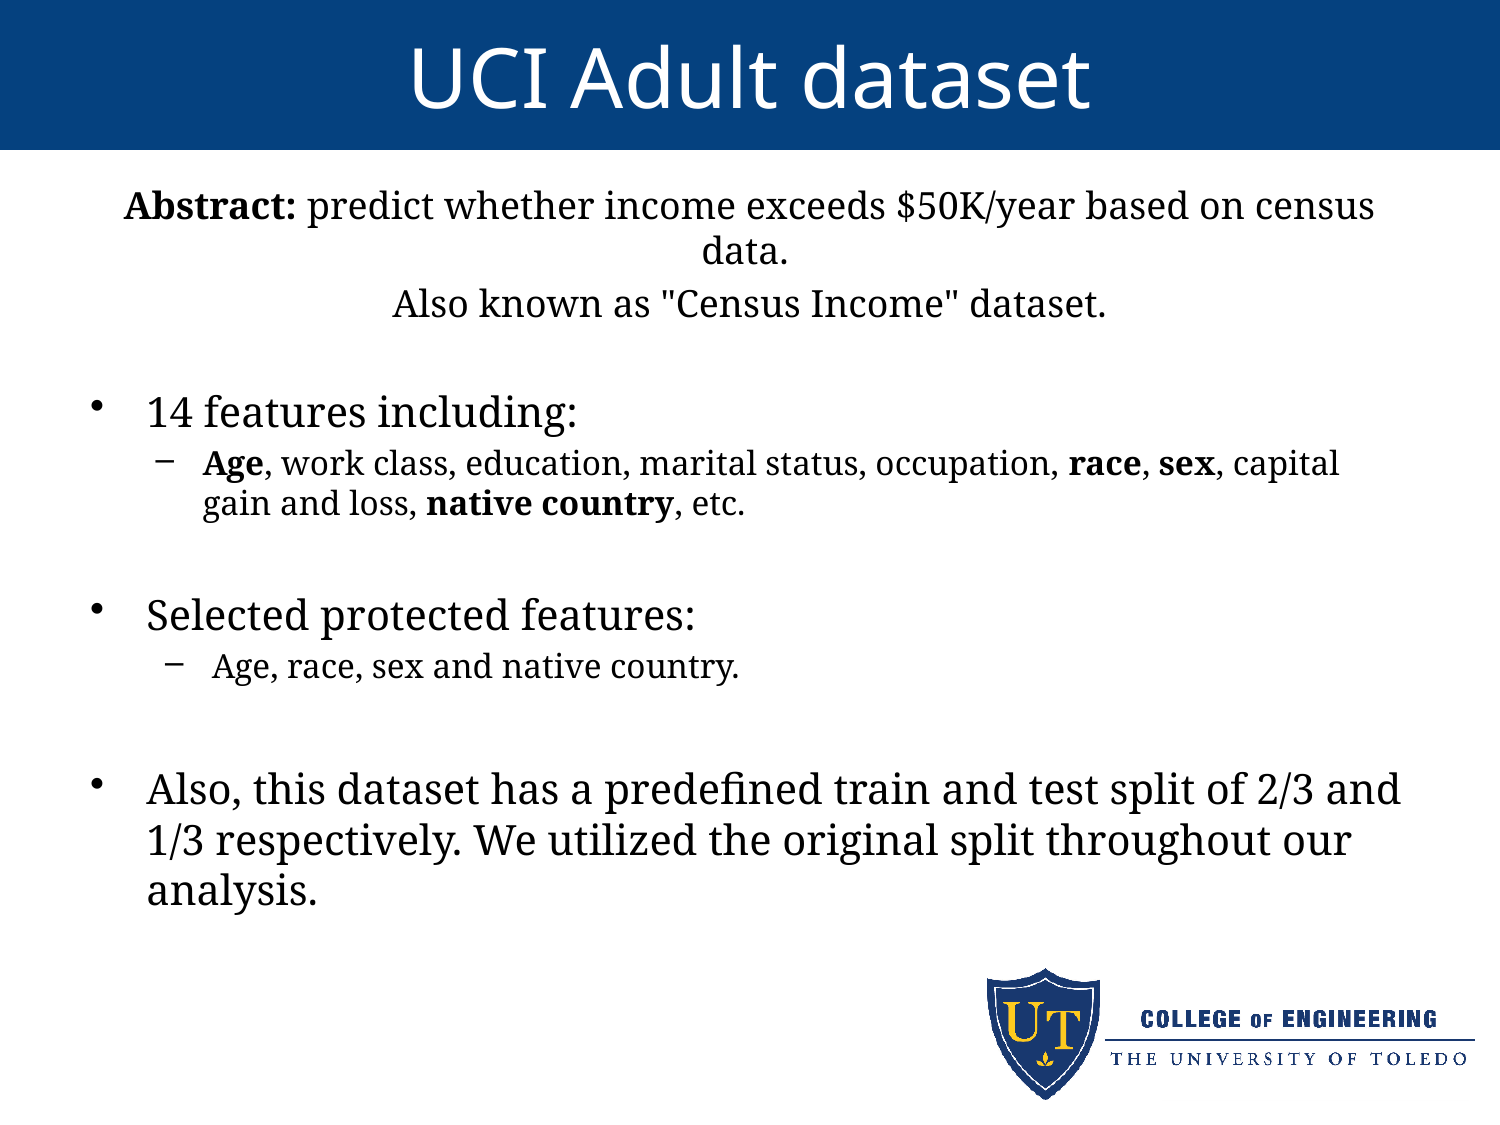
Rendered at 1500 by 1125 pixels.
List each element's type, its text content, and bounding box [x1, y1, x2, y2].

picture [987, 968, 1475, 1101]
list Abstract: predict whether income exceeds $50K/year based on census data. Also known as "Census Income" dataset. 14 features including: Age, work class, education, marital status, occupation, race, sex, capital gain and loss, native country, etc. Selected protected features: Age, race, sex and native country. Also, this dataset has a predefined train and test split of 2/3 and 1/3 respectively. We utilized the original split throughout our analysis. [75, 174, 1425, 936]
title UCI Adult dataset [75, 0, 1425, 150]
